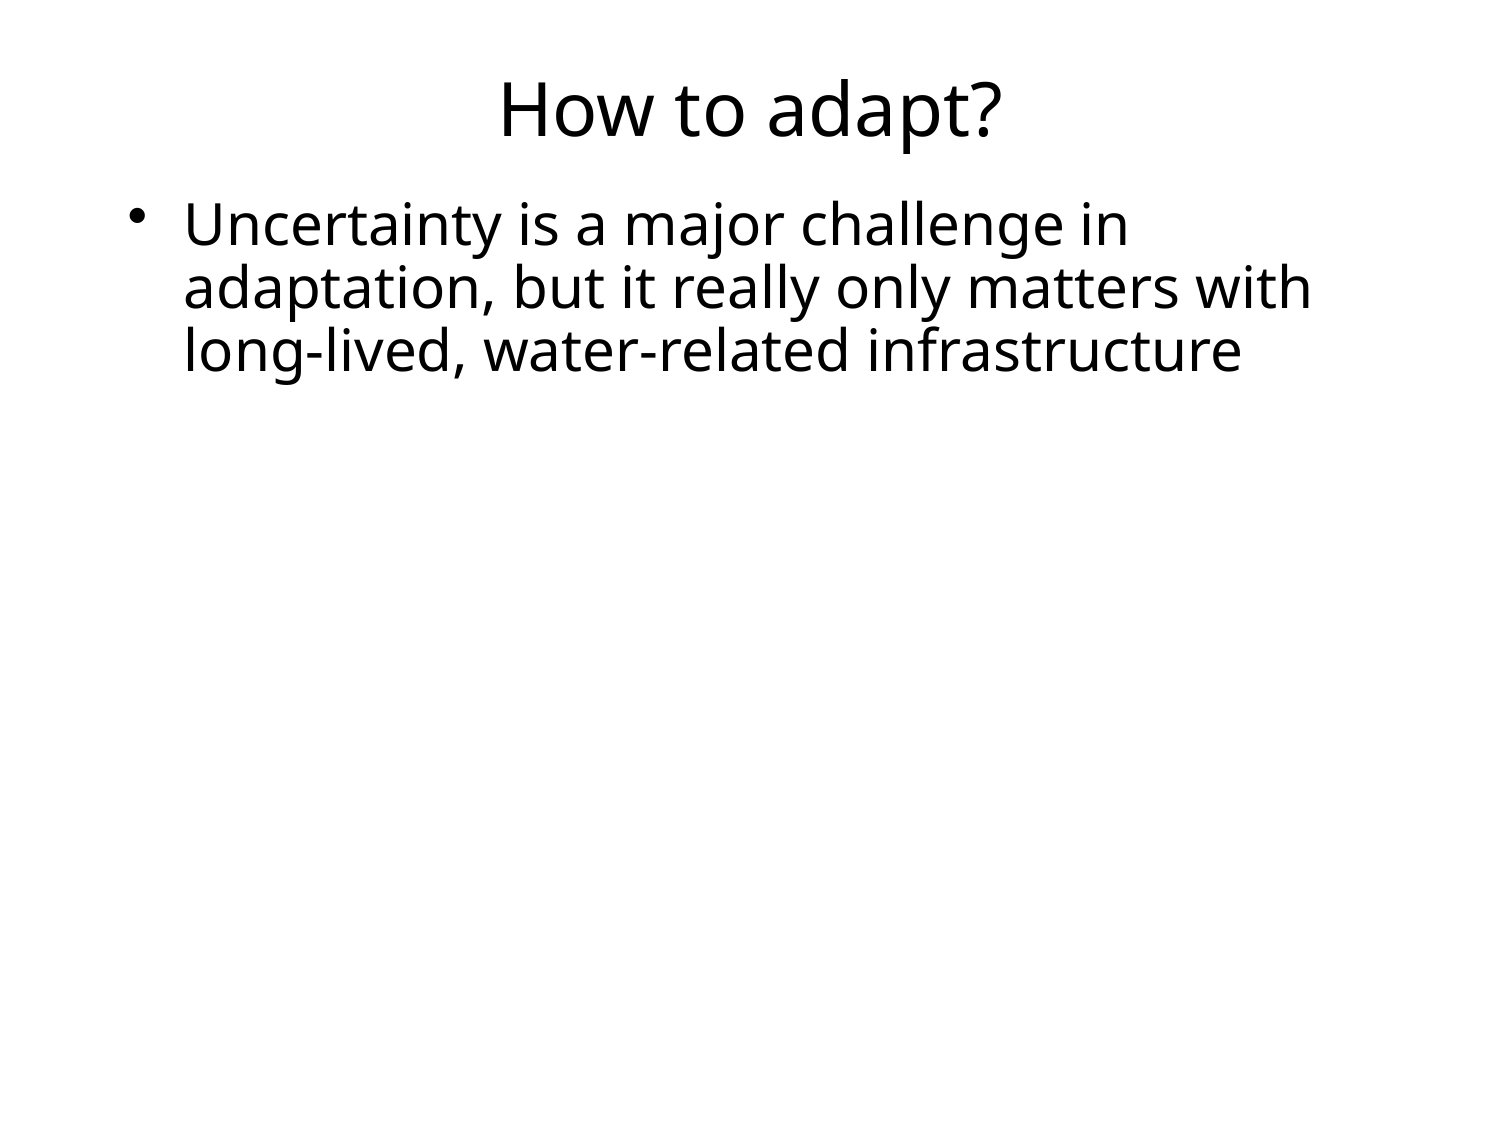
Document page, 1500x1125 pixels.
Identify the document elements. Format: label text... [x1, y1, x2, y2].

title How to adapt? [112, 12, 1388, 187]
list Uncertainty is a major challenge in adaptation, but it really only matters with long-lived, water-related infrastructure [112, 187, 1388, 938]
